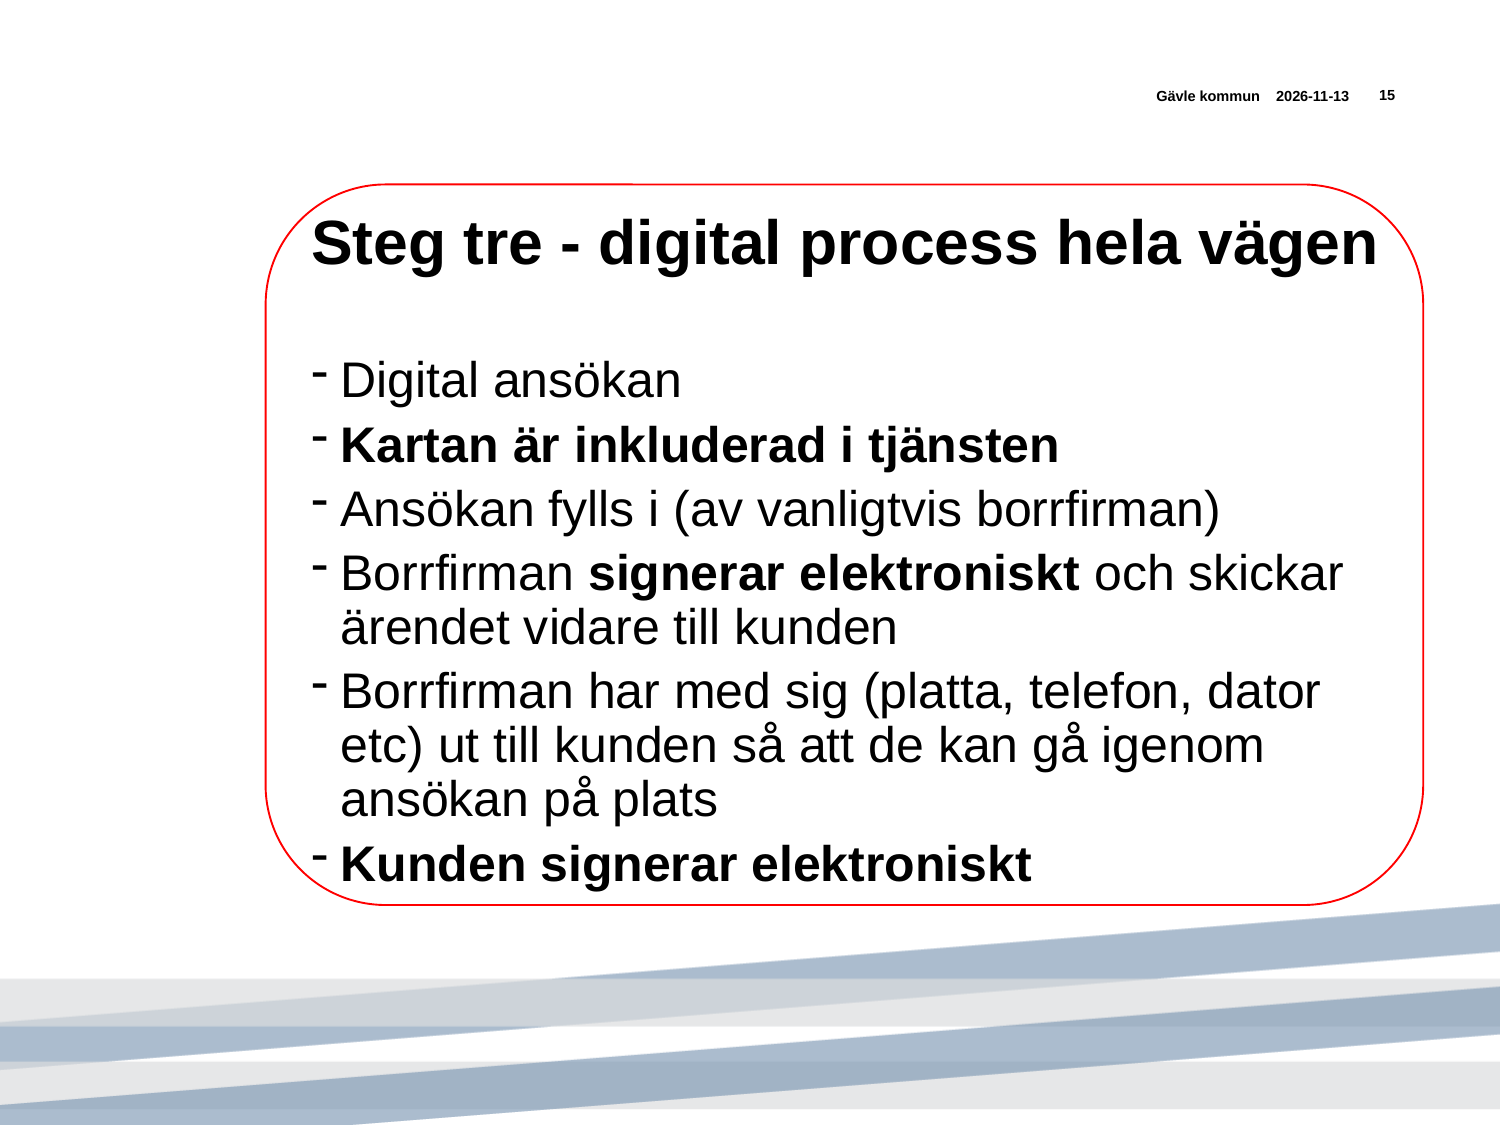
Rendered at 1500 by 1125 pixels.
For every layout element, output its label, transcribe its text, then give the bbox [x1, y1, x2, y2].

title Steg tre - digital process hela vägen [311, 136, 1388, 217]
footer Gävle kommun [973, 85, 1260, 104]
text_box [264, 183, 1425, 906]
slide_number 15 [1364, 85, 1413, 102]
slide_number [1276, 85, 1353, 104]
picture [0, 810, 1500, 1125]
